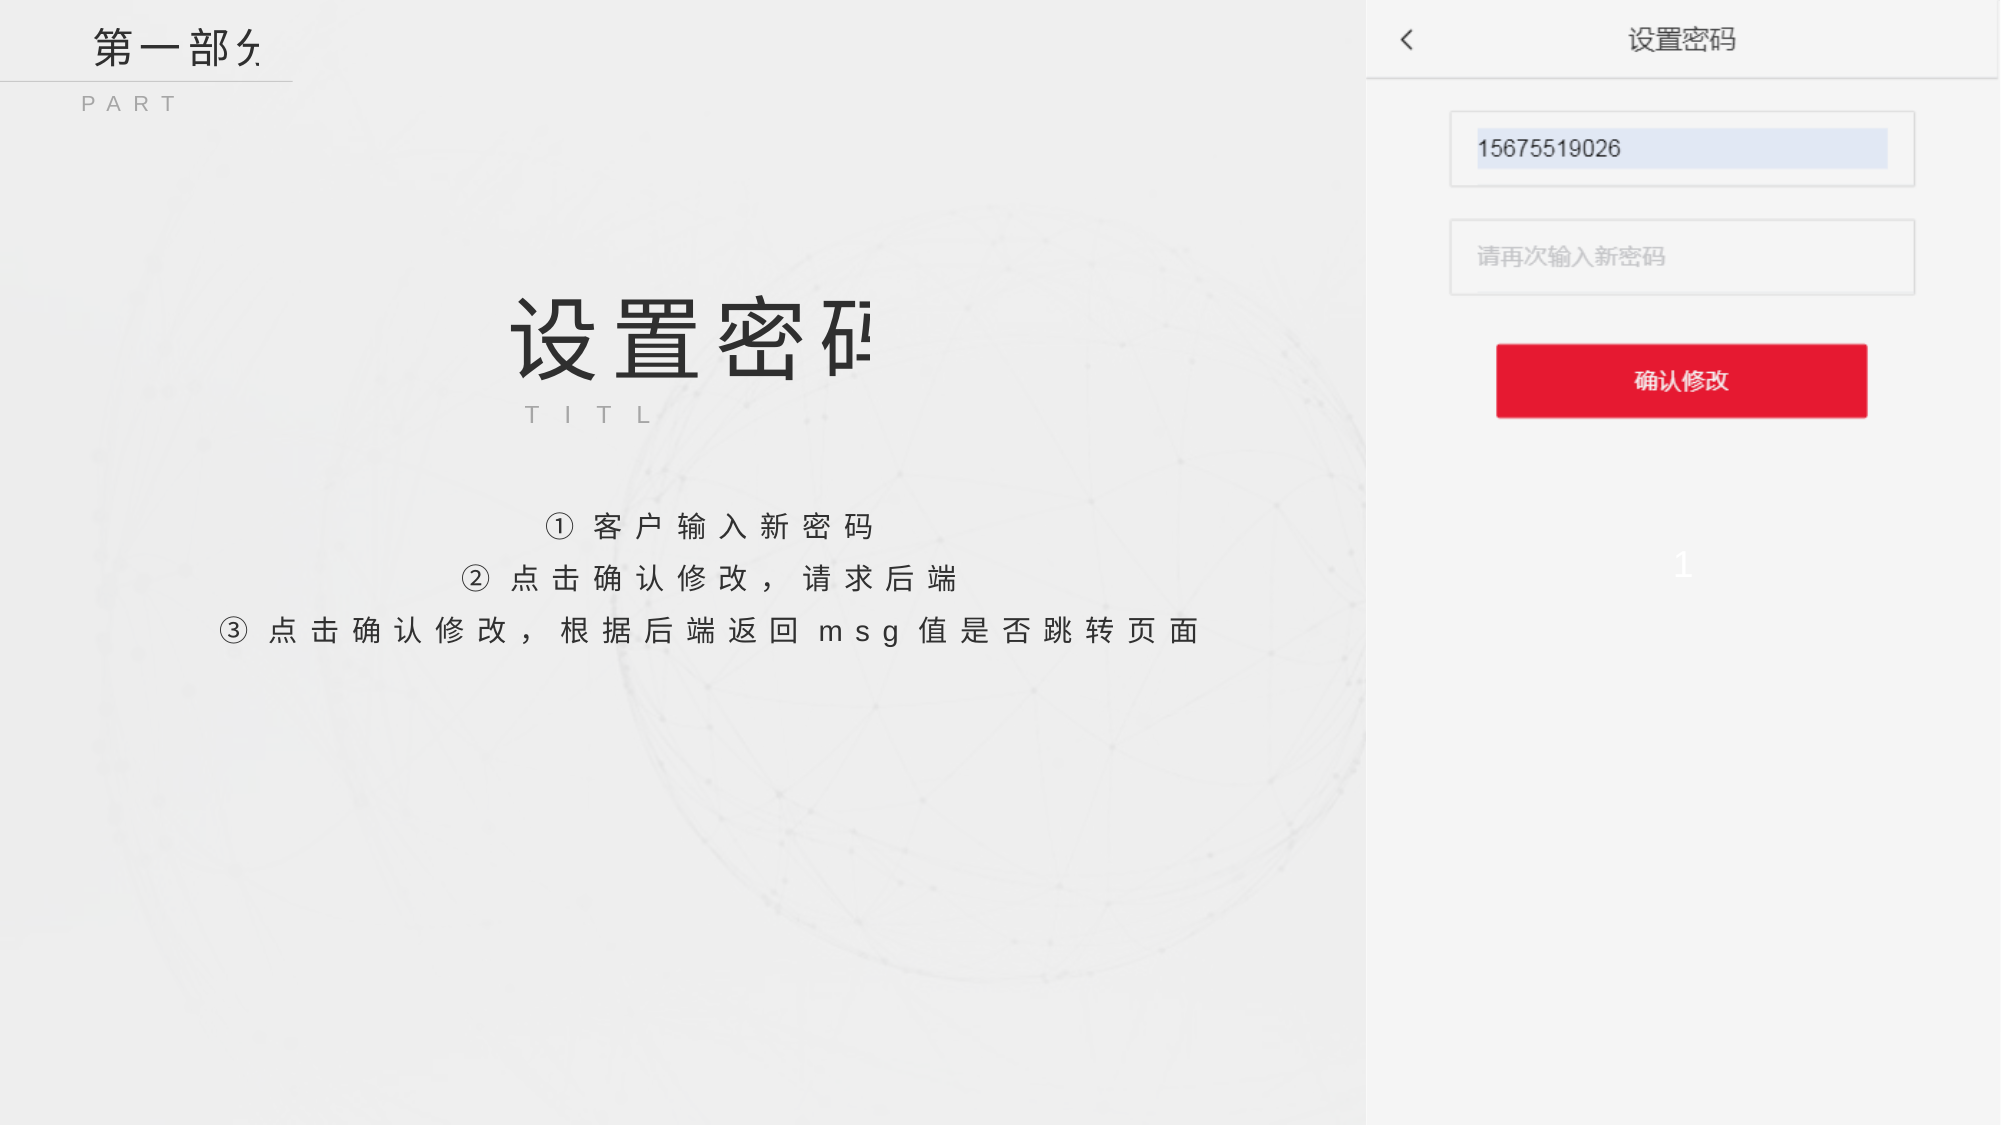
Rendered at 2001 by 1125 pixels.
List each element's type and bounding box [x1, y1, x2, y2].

text_box [0, 0, 1365, 1125]
picture [1366, 0, 2001, 1125]
text_box [203, 274, 1215, 710]
text_box [0, 14, 293, 126]
